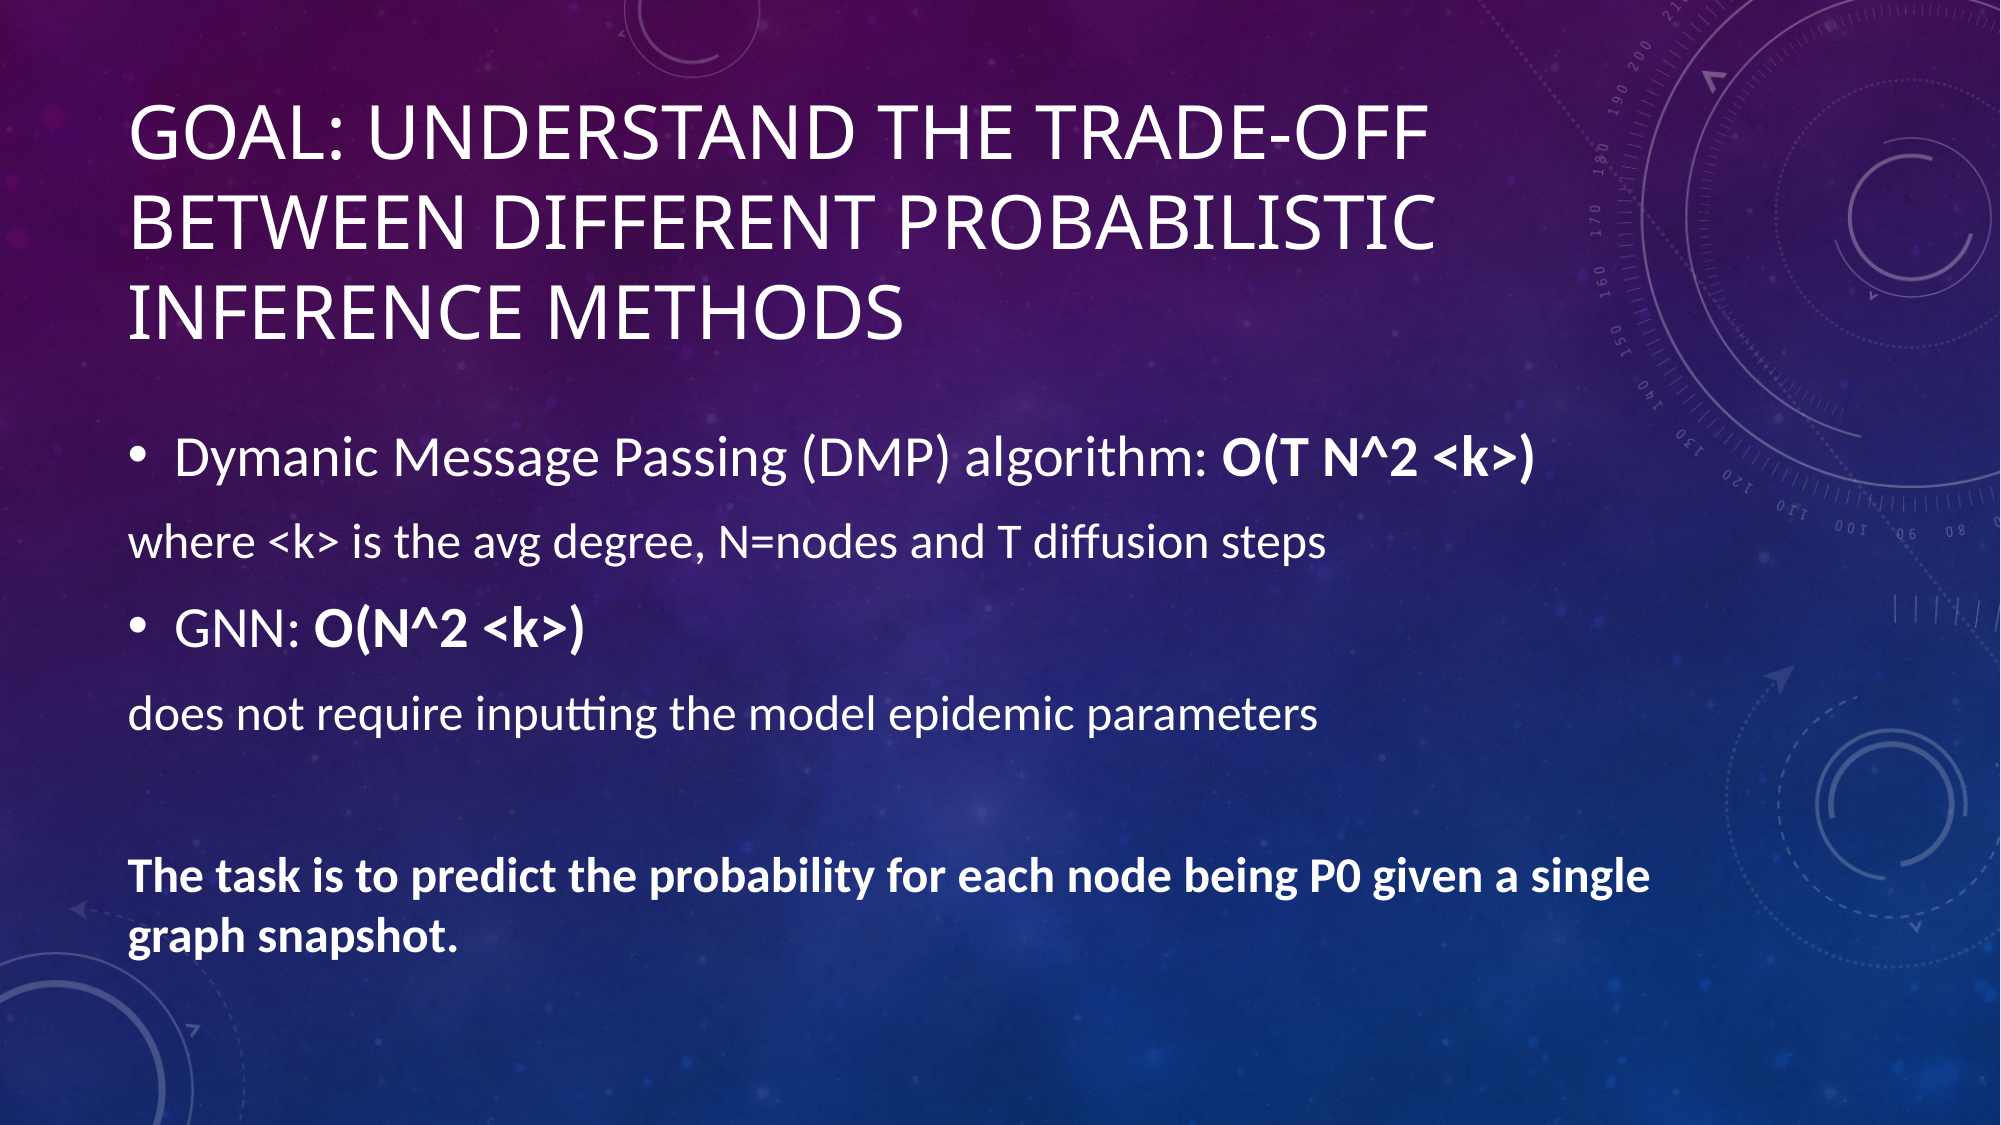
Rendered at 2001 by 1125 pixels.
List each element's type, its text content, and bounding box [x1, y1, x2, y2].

list Dymanic Message Passing (DMP) algorithm: O(T N^2 <k>) where <k> is the avg degree, N=nodes and T diffusion steps GNN: O(N^2 <k>) does not require inputting the model epidemic parameters The task is to predict the probability for each node being P0 given a single graph snapshot. [112, 390, 1775, 990]
title Goal: understand the trade-off between different probabilistic inference methods [112, 99, 1775, 339]
picture [0, 0, 2001, 1125]
